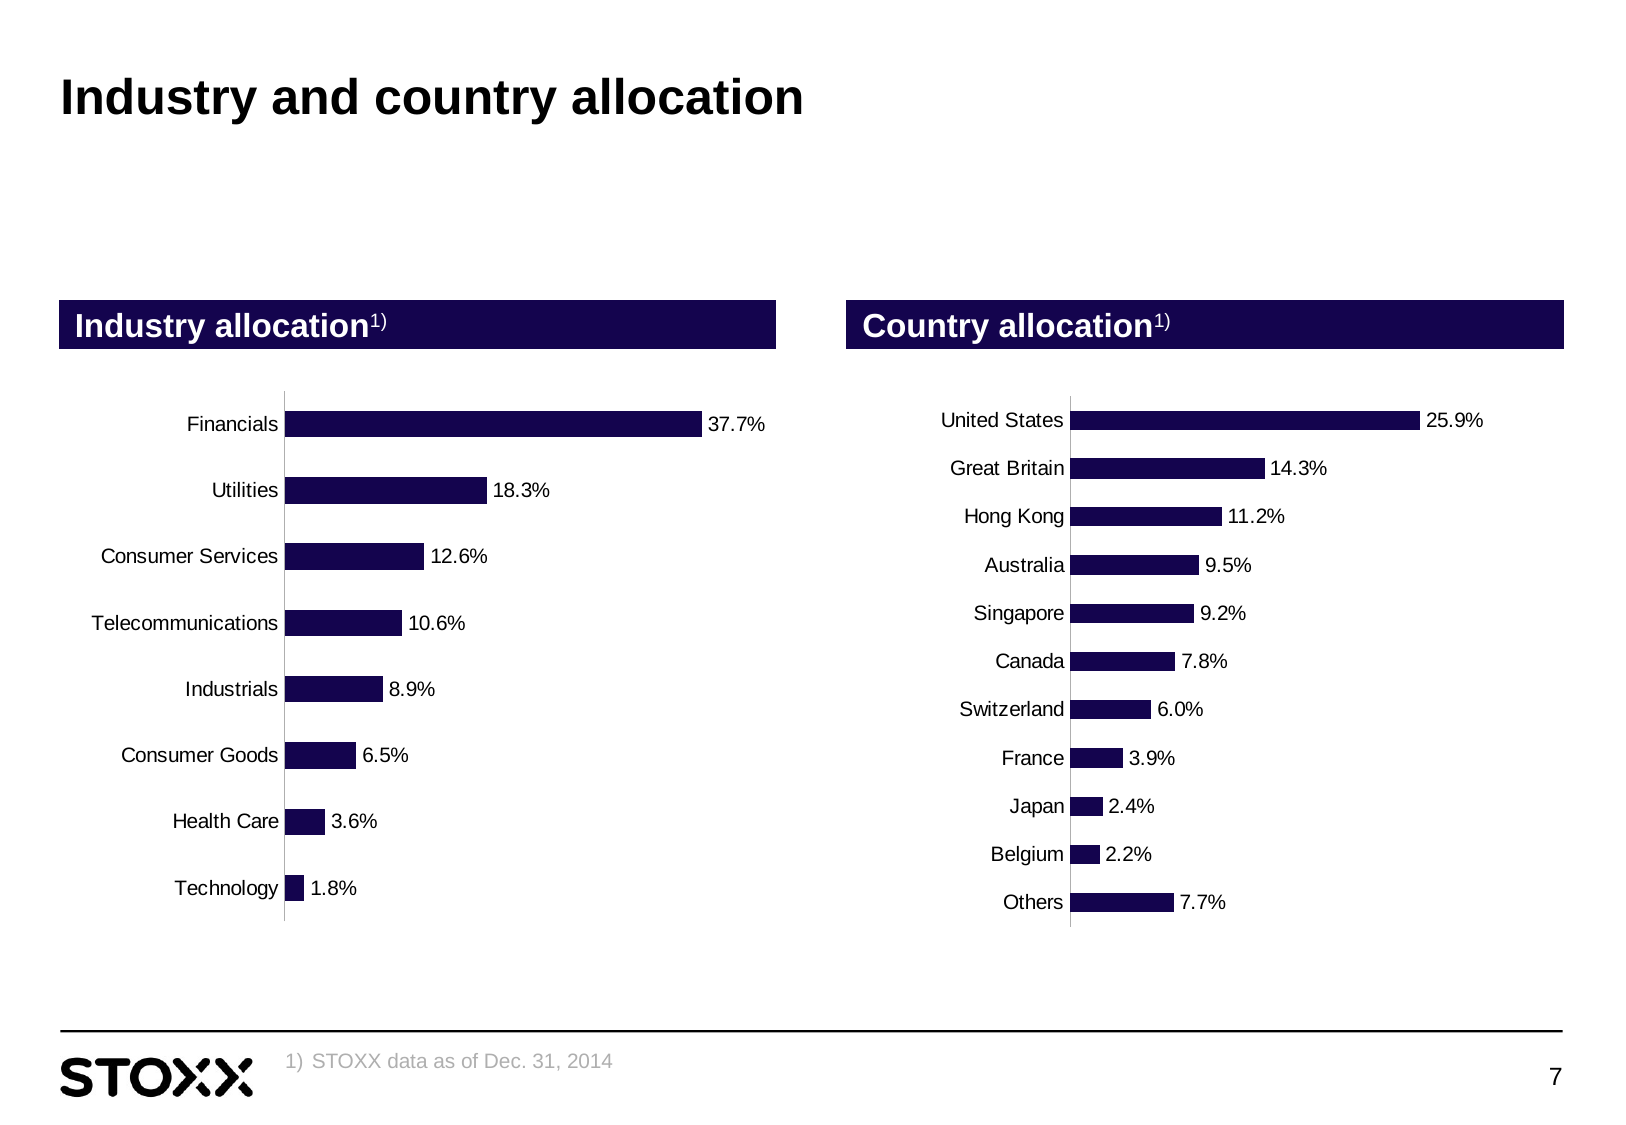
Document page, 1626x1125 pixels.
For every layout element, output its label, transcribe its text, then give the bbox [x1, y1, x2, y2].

title Industry and country allocation [60, 64, 1563, 191]
chart [4, 358, 1556, 995]
picture [60, 1056, 253, 1098]
text_box STOXX data as of Dec. 31, 2014 [284, 1050, 1545, 1074]
text_box Country allocation1) [847, 301, 1563, 348]
text_box Industry allocation1) [59, 301, 776, 348]
